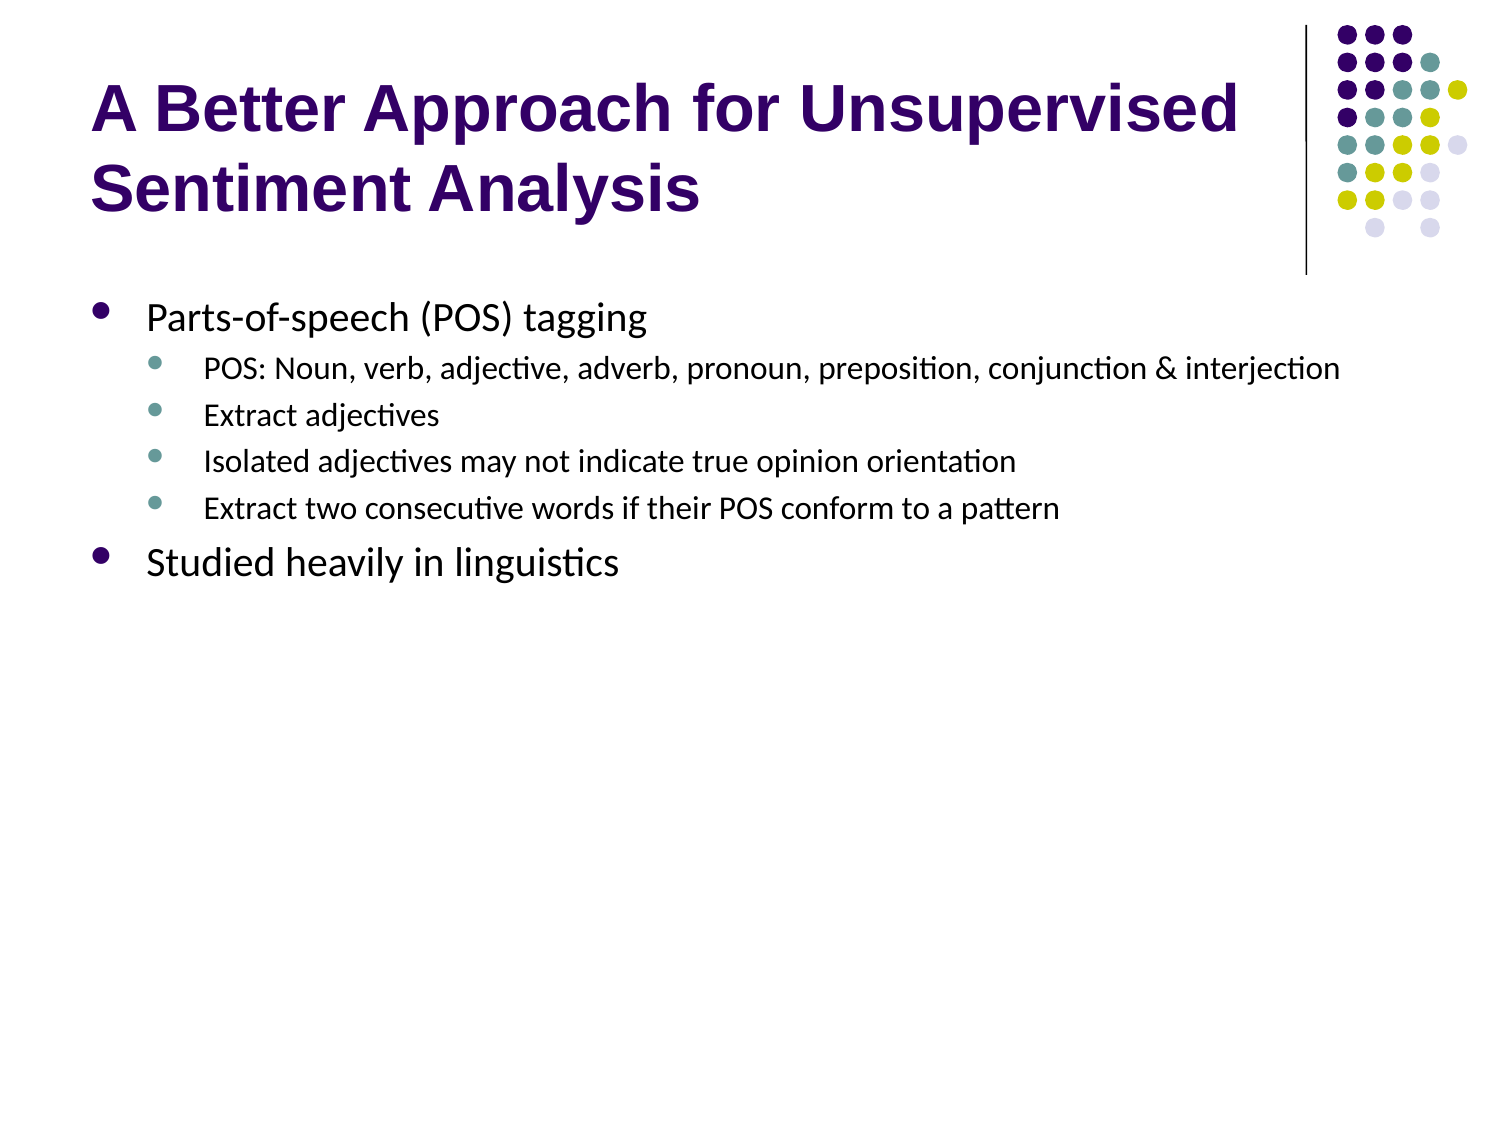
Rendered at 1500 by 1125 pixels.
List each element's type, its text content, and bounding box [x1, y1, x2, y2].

list Parts-of-speech (POS) tagging POS: Noun, verb, adjective, adverb, pronoun, preposition, conjunction & interjection Extract adjectives Isolated adjectives may not indicate true opinion orientation Extract two consecutive words if their POS conform to a pattern Studied heavily in linguistics [74, 281, 1426, 1006]
title A Better Approach for Unsupervised Sentiment Analysis [74, 19, 1313, 233]
